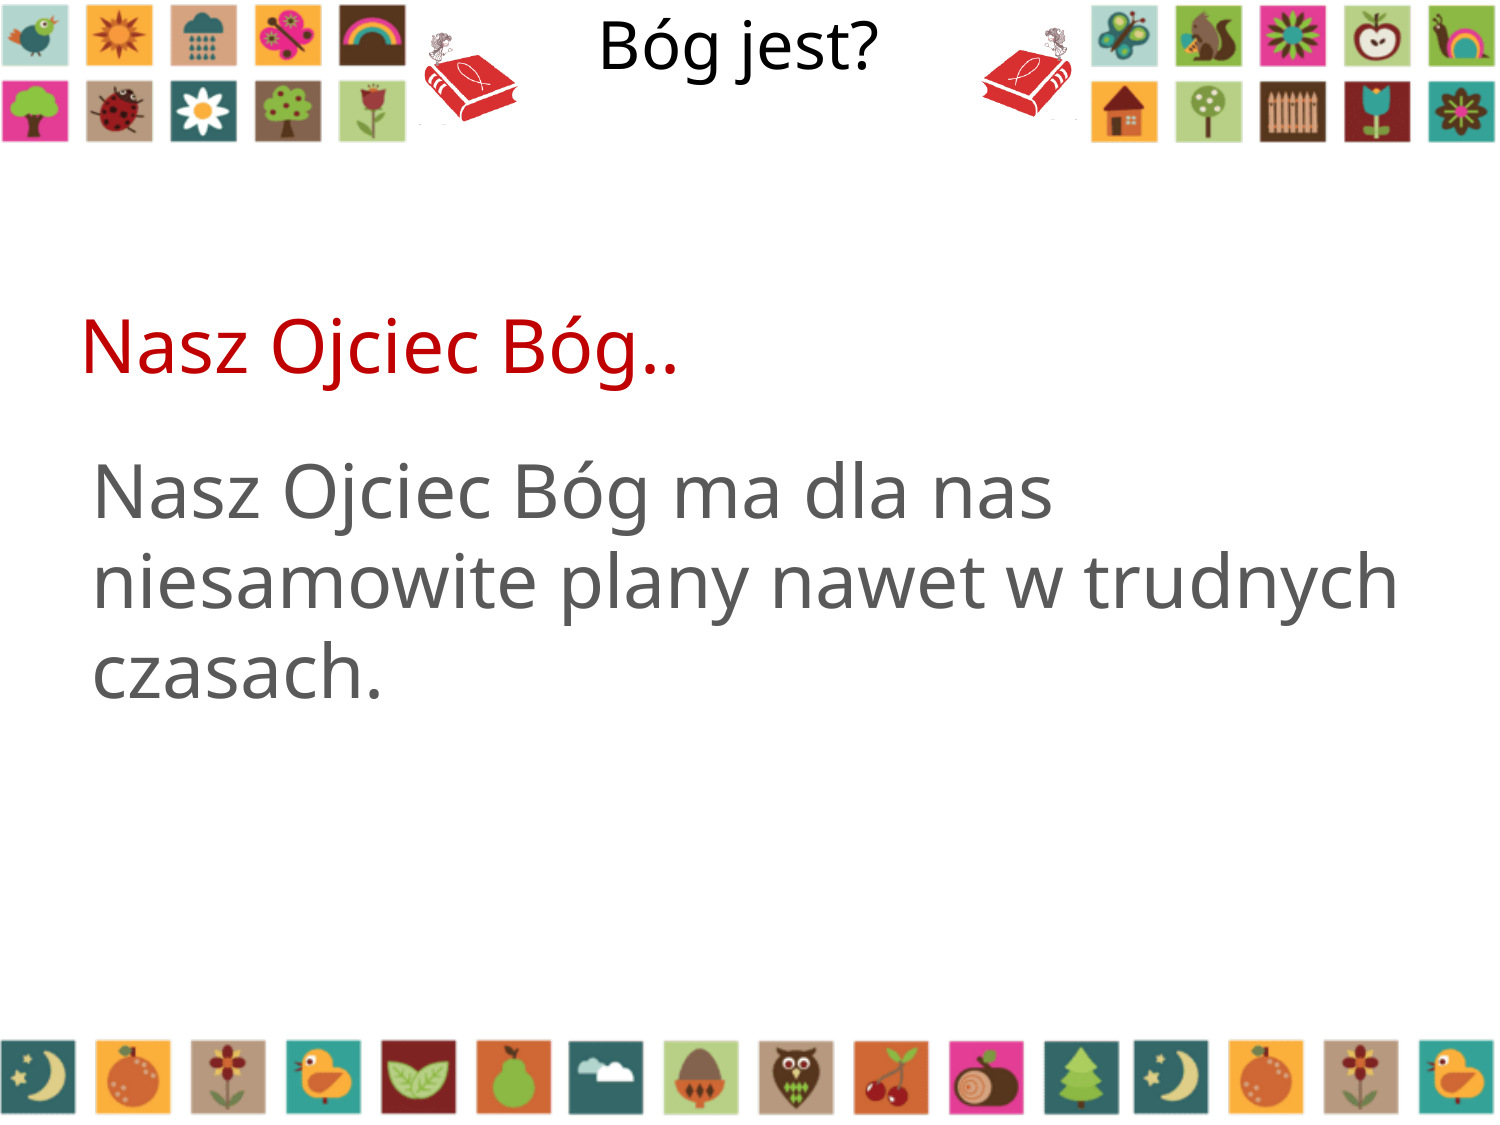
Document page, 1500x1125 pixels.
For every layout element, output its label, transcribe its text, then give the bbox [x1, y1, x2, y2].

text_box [0, 1028, 1500, 1118]
text_box Nasz Ojciec Bóg.. [64, 290, 1412, 396]
text_box Nasz Ojciec Bóg ma dla nas niesamowite plany nawet w trudnych czasach. [76, 436, 1424, 722]
picture [950, 3, 1500, 150]
picture [0, 3, 550, 150]
text_box Bóg jest? [414, 0, 1080, 91]
